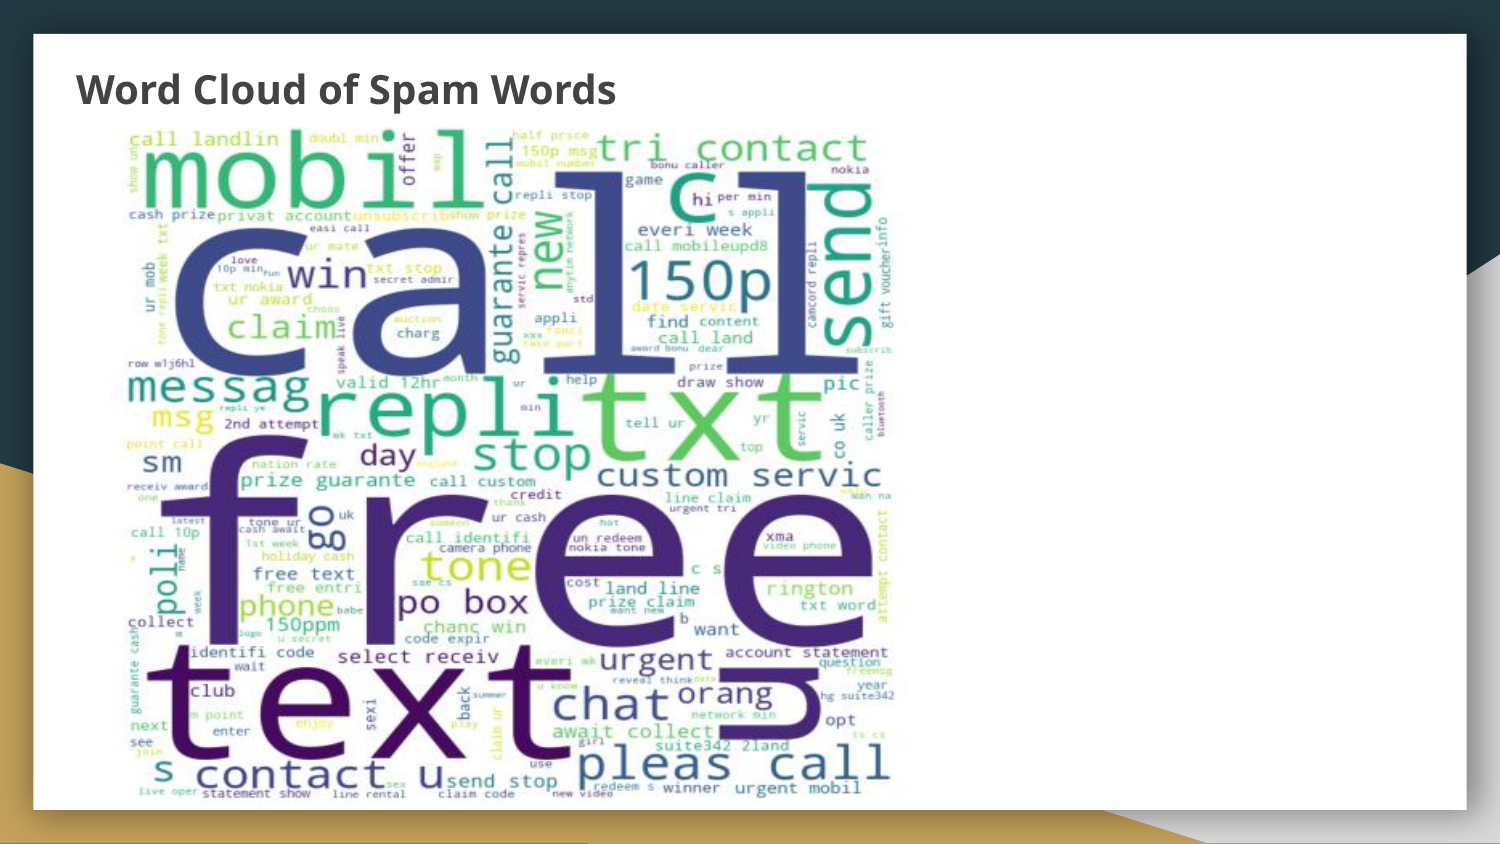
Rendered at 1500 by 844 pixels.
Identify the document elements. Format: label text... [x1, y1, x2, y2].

picture [110, 127, 913, 802]
title Word Cloud of Spam Words [61, 42, 1469, 128]
